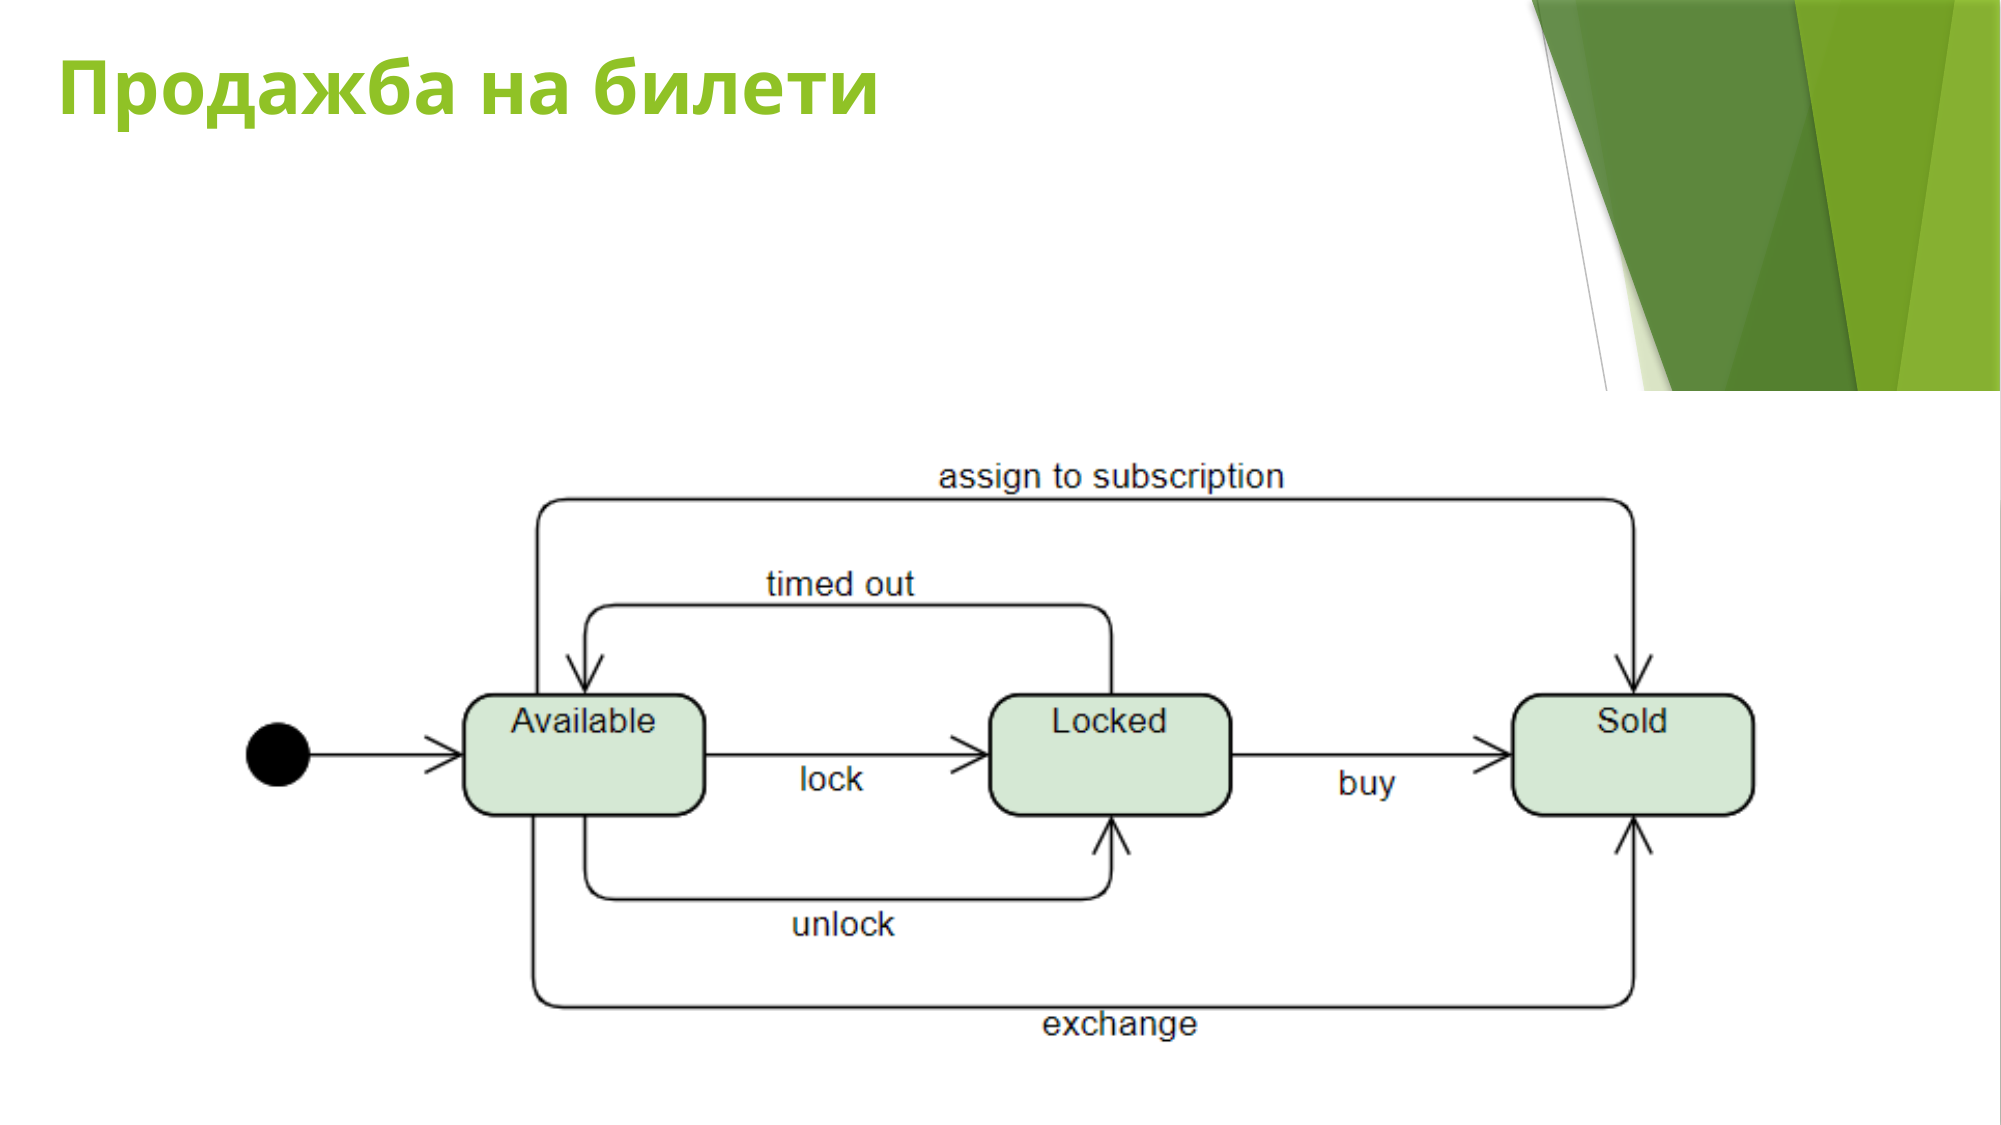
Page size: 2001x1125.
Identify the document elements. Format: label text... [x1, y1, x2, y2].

picture [0, 390, 2000, 1125]
title Продажба на билети [41, 31, 1452, 249]
